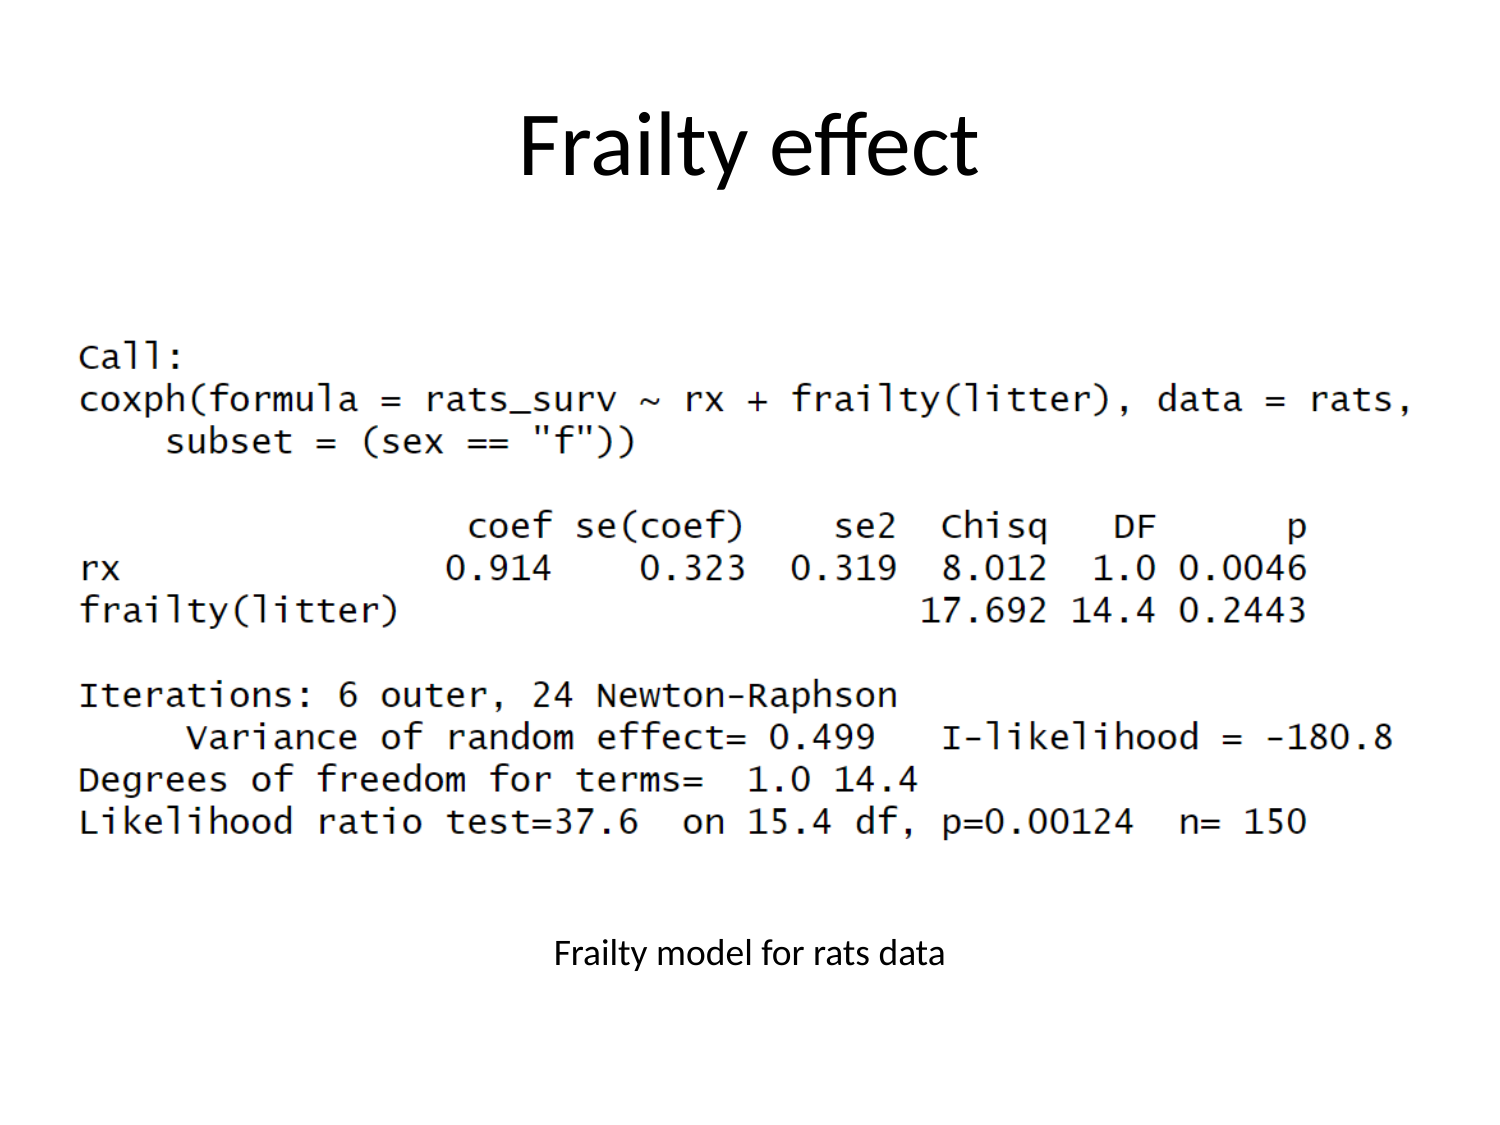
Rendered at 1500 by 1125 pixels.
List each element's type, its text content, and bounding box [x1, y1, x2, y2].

title Frailty effect [75, 45, 1425, 233]
picture [74, 337, 1426, 849]
text_box Frailty model for rats data [74, 920, 1425, 1005]
